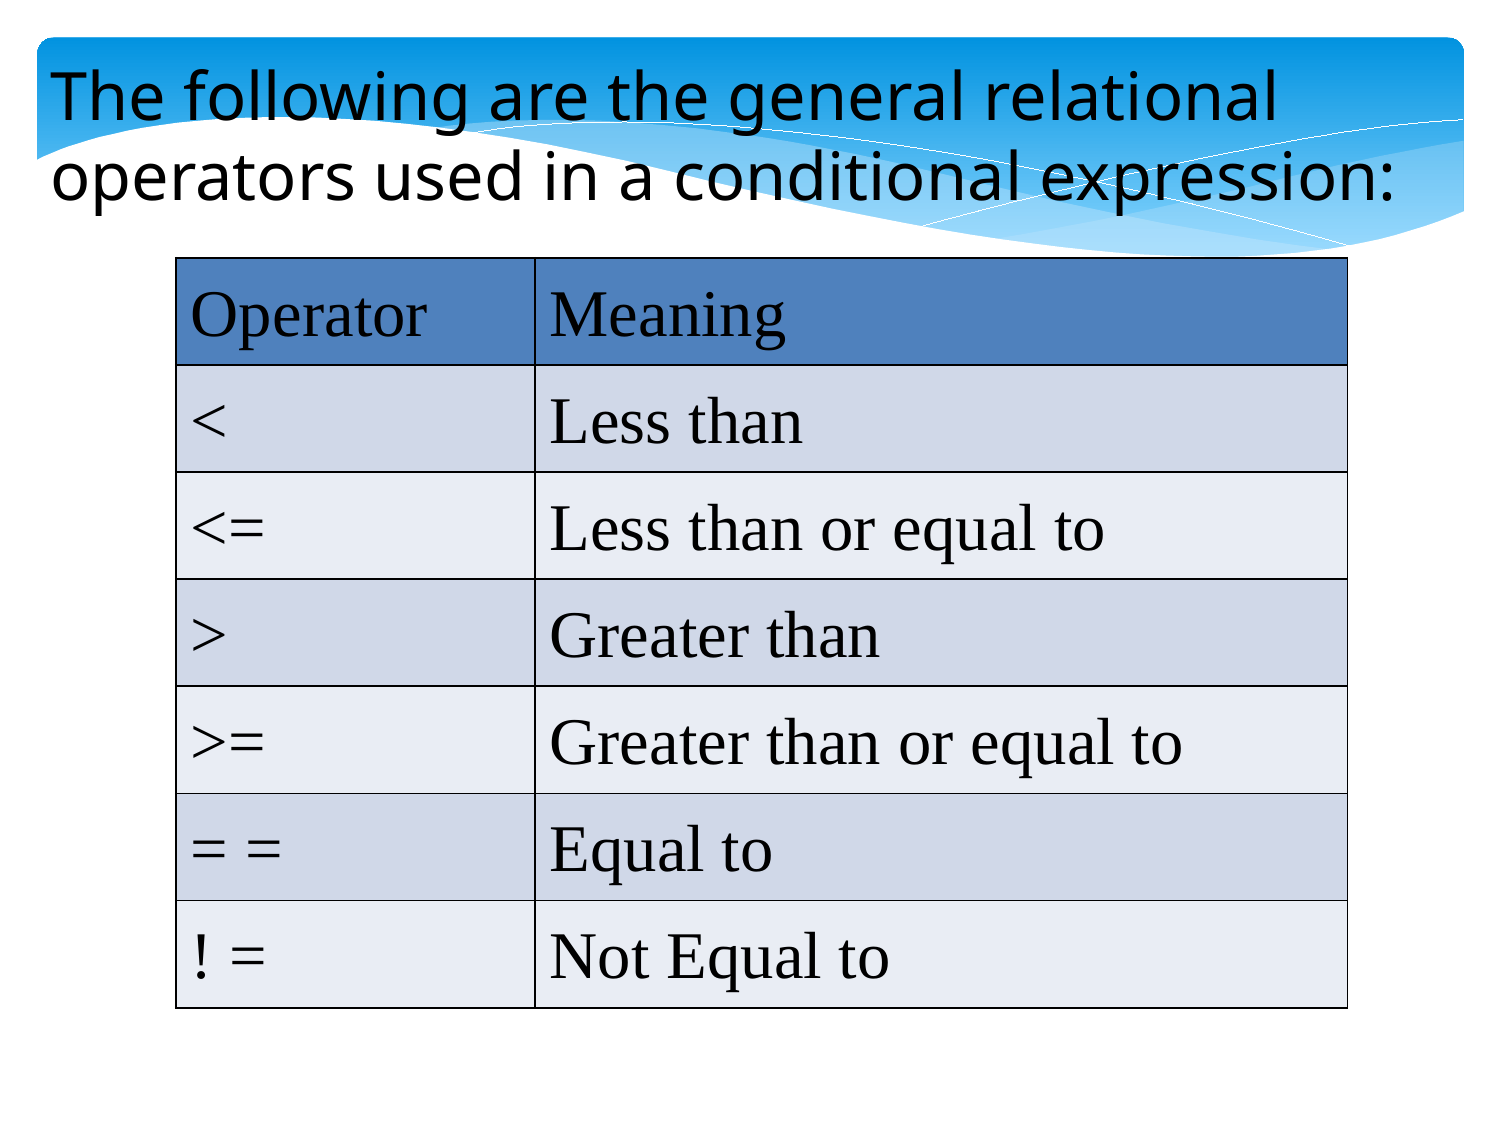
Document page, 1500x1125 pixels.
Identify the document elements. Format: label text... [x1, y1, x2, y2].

table_cell > [177, 580, 534, 685]
table_cell Not Equal to [536, 901, 1347, 1007]
table_header Meaning [536, 259, 1347, 364]
table_header Operator [177, 259, 534, 364]
table_cell Greater than or equal to [536, 687, 1347, 793]
table_cell = = [177, 794, 534, 900]
table_cell Less than [536, 366, 1347, 471]
table_cell < [177, 366, 534, 471]
table_cell Less than or equal to [536, 473, 1347, 578]
table_cell ! = [177, 901, 534, 1007]
table_cell >= [177, 687, 534, 793]
table_cell Equal to [536, 794, 1347, 900]
table_cell Greater than [536, 580, 1347, 685]
text_box The following are the general relational operators used in a conditional expression: [35, 46, 1454, 222]
table_cell <= [177, 473, 534, 578]
